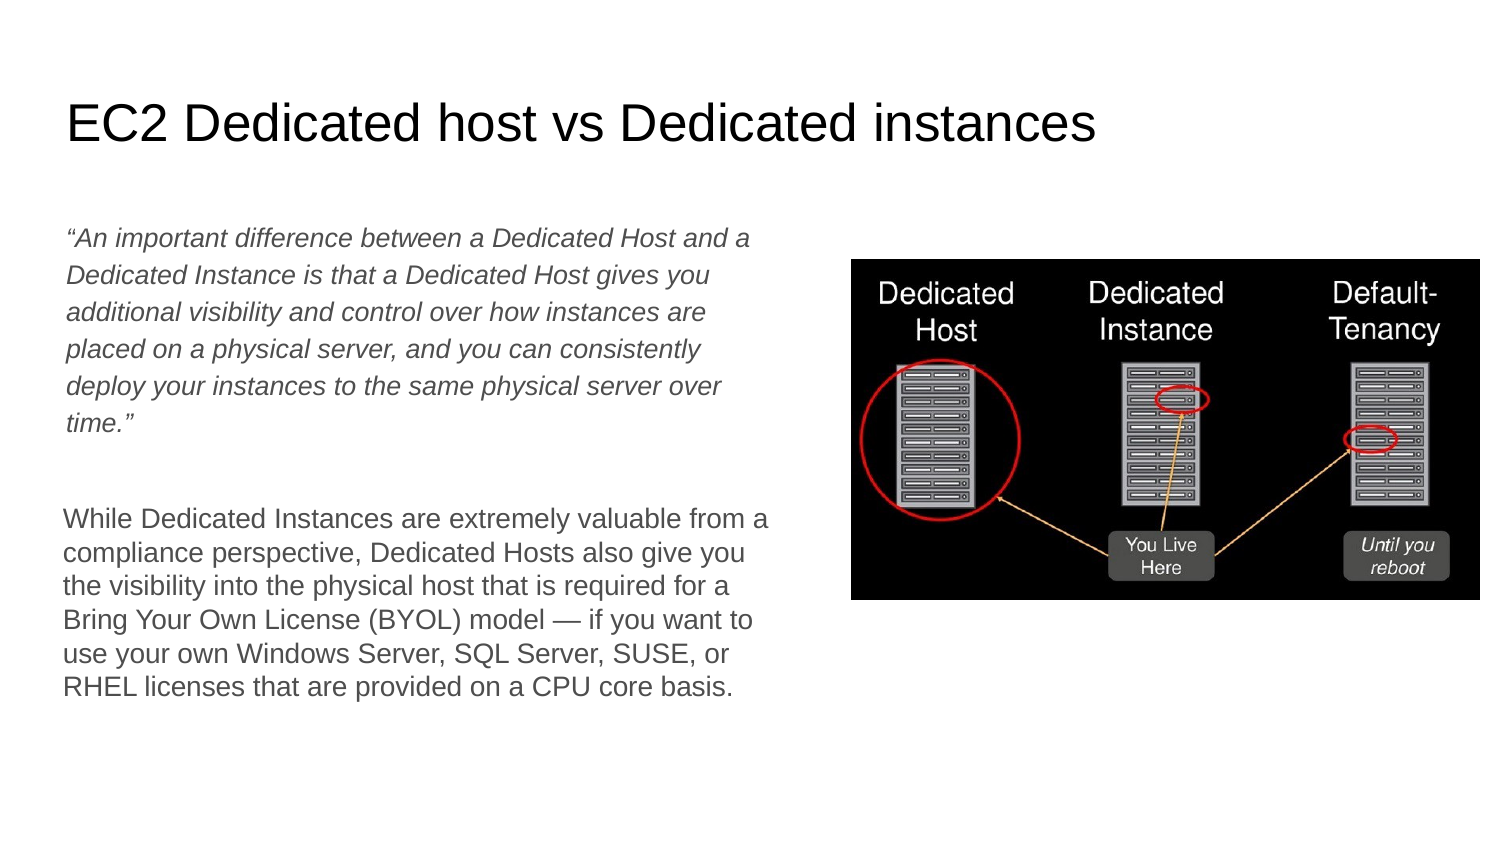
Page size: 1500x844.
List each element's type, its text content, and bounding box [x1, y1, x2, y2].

picture [851, 258, 1480, 600]
list “An important difference between a Dedicated Host and a Dedicated Instance is that a Dedicated Host gives you additional visibility and control over how instances are placed on a physical server, and you can consistently deploy your instances to the same physical server over time.” [51, 200, 800, 454]
text_box While Dedicated Instances are extremely valuable from a compliance perspective, Dedicated Hosts also give you the visibility into the physical host that is required for a Bring Your Own License (BYOL) model — if you want to use your own Windows Server, SQL Server, SUSE, or RHEL licenses that are provided on a CPU core basis. [48, 485, 800, 718]
title EC2 Dedicated host vs Dedicated instances [51, 72, 1449, 167]
